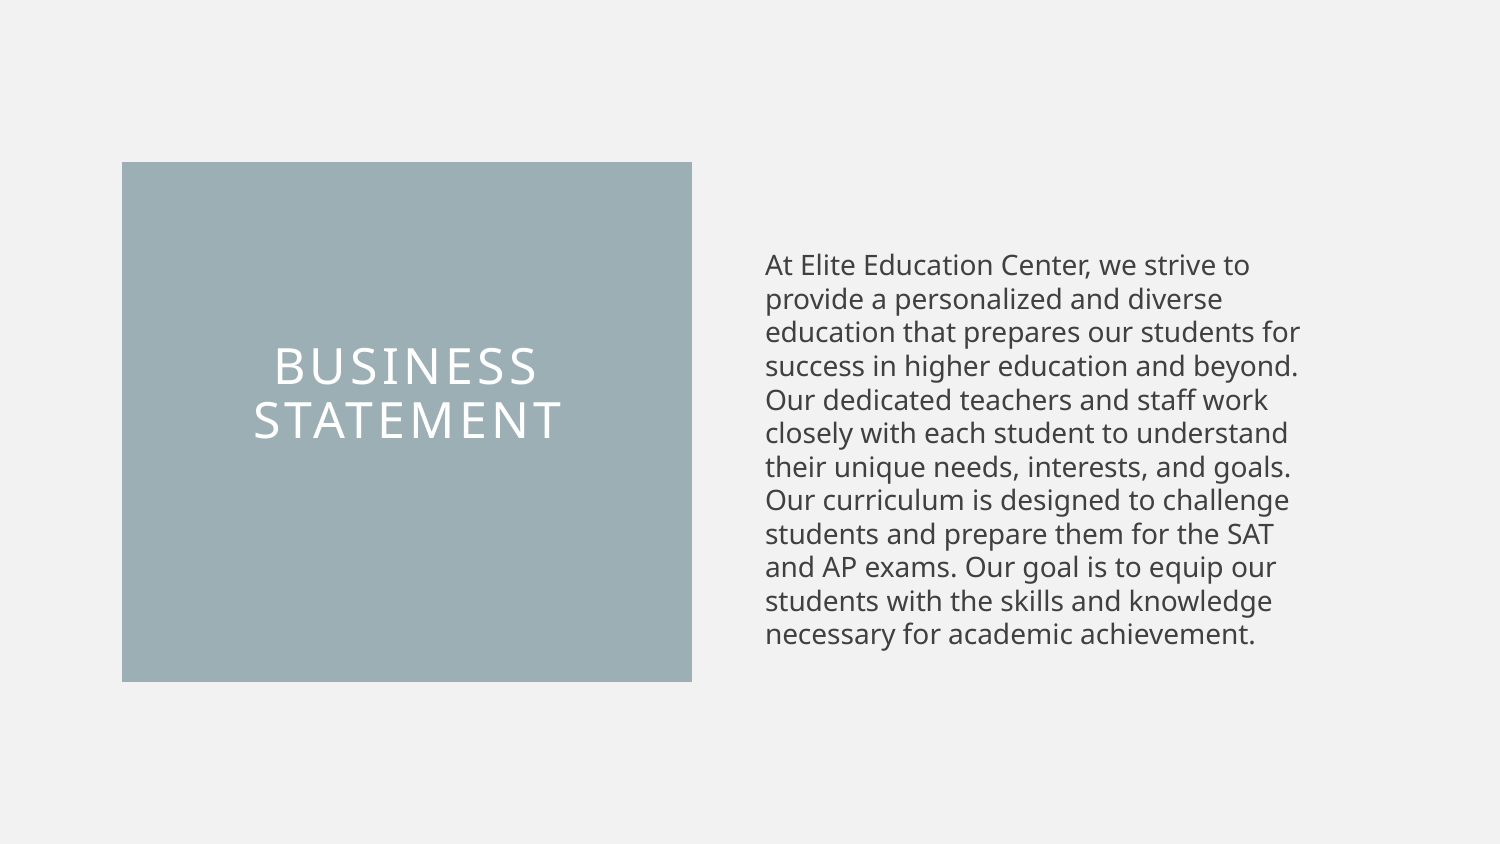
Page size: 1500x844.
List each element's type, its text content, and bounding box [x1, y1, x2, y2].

title BUSINESS STATEMENT [135, 175, 679, 669]
list At Elite Education Center, we strive to provide a personalized and diverse education that prepares our students for success in higher education and beyond. Our dedicated teachers and staff work closely with each student to understand their unique needs, interests, and goals. Our curriculum is designed to challenge students and prepare them for the SAT and AP exams. Our goal is to equip our students with the skills and knowledge necessary for academic achievement. [750, 177, 1343, 666]
